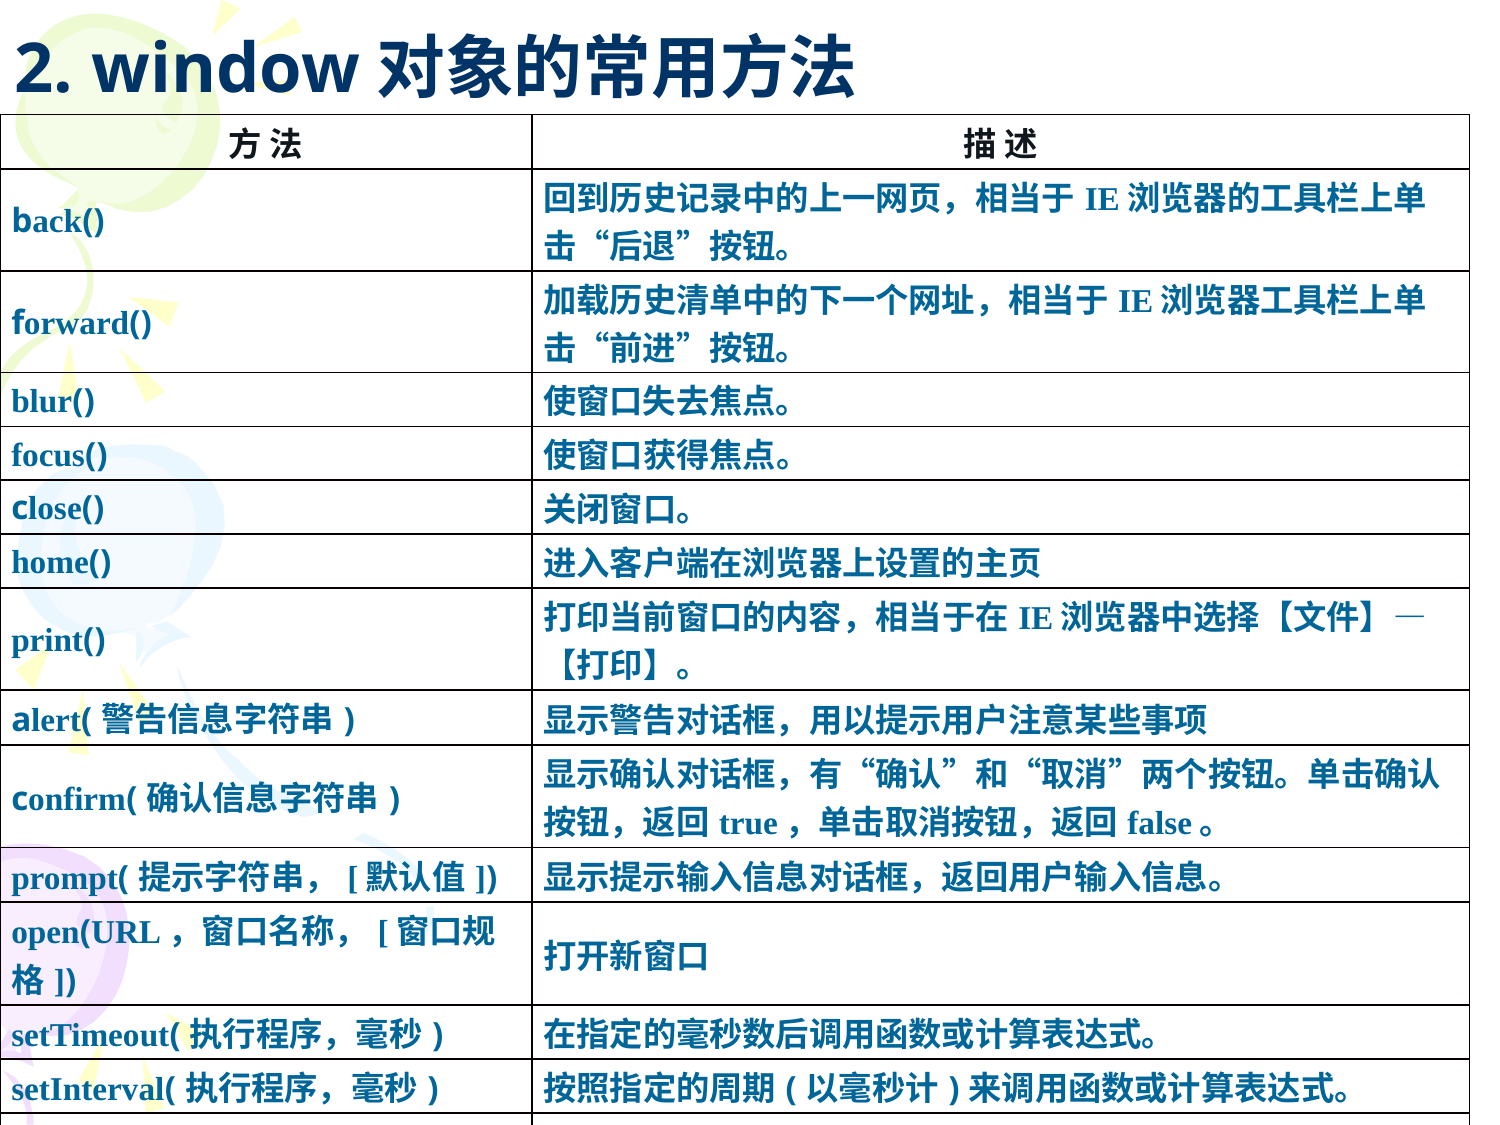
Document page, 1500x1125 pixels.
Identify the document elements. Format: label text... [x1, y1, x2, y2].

table_cell 打印当前窗口的内容，相当于在IE浏览器中选择【文件】—【打印】。 [533, 589, 1469, 689]
table_cell alert(警告信息字符串) [1, 691, 531, 744]
table_cell 进入客户端在浏览器上设置的主页 [533, 535, 1469, 587]
table_cell print() [1, 589, 531, 689]
table_cell 显示提示输入信息对话框，返回用户输入信息。 [533, 848, 1469, 901]
table_cell prompt(提示字符串，[默认值]) [1, 848, 531, 901]
table_cell forward() [1, 272, 531, 372]
table_cell 使窗口失去焦点。 [533, 373, 1469, 426]
table_cell focus() [1, 427, 531, 479]
table_cell open(URL，窗口名称，[窗口规格]) [1, 903, 531, 1004]
table_cell 在指定的毫秒数后调用函数或计算表达式。 [533, 1006, 1469, 1058]
table_cell home() [1, 535, 531, 587]
table_cell 关闭窗口。 [533, 481, 1469, 533]
table_cell 取消setTimeout设置的定时器 [533, 1114, 1469, 1125]
table_cell confirm(确认信息字符串) [1, 746, 531, 847]
table_cell setInterval(执行程序，毫秒) [1, 1060, 531, 1112]
table_cell 回到历史记录中的上一网页，相当于IE浏览器的工具栏上单击“后退”按钮。 [533, 170, 1469, 270]
table_cell blur() [1, 373, 531, 426]
table_cell 使窗口获得焦点。 [533, 427, 1469, 479]
table_cell setTimeout(执行程序，毫秒) [1, 1006, 531, 1058]
title 2. window对象的常用方法 [0, 1, 1424, 114]
table_cell 显示确认对话框，有“确认”和“取消”两个按钮。单击确认按钮，返回true，单击取消按钮，返回false。 [533, 746, 1469, 847]
table_cell back() [1, 170, 531, 270]
table_header 方 法 [1, 115, 531, 168]
table_cell 显示警告对话框，用以提示用户注意某些事项 [533, 691, 1469, 744]
table_header 描 述 [533, 115, 1469, 168]
table_cell clearTimeout(定时器对象) [1, 1114, 531, 1125]
table_cell close() [1, 481, 531, 533]
table_cell 加载历史清单中的下一个网址，相当于IE浏览器工具栏上单击“前进”按钮。 [533, 272, 1469, 372]
table_cell 按照指定的周期(以毫秒计)来调用函数或计算表达式。 [533, 1060, 1469, 1112]
table_cell 打开新窗口 [533, 903, 1469, 1004]
